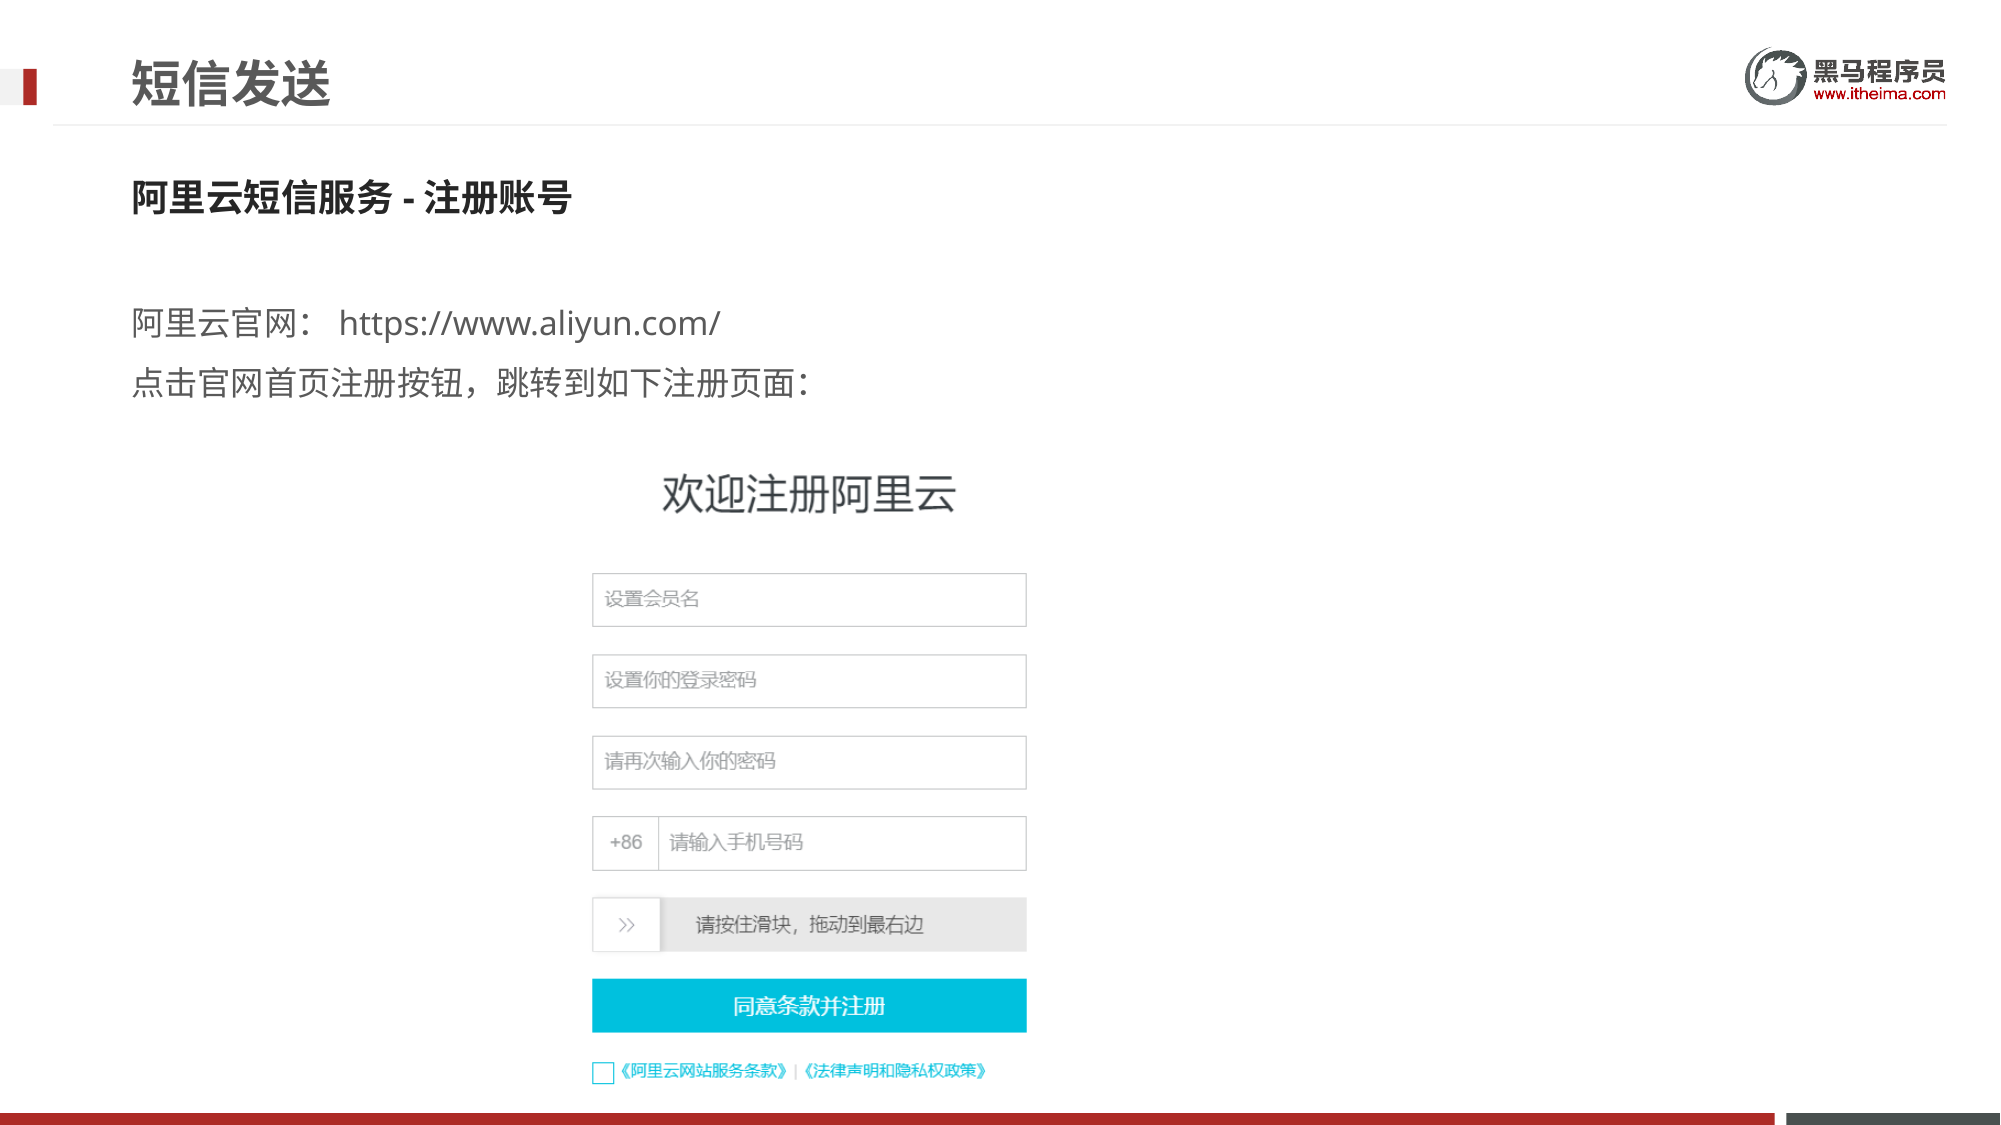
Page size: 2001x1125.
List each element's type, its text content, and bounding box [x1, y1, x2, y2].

title 短信发送 [116, 40, 1556, 125]
list 阿里云短信服务-注册账号 [116, 154, 1880, 239]
picture [1744, 46, 1946, 106]
picture [584, 462, 1035, 1093]
text_box 阿里云官网：https://www.aliyun.com/ 点击官网首页注册按钮，跳转到如下注册页面： [116, 274, 1896, 410]
